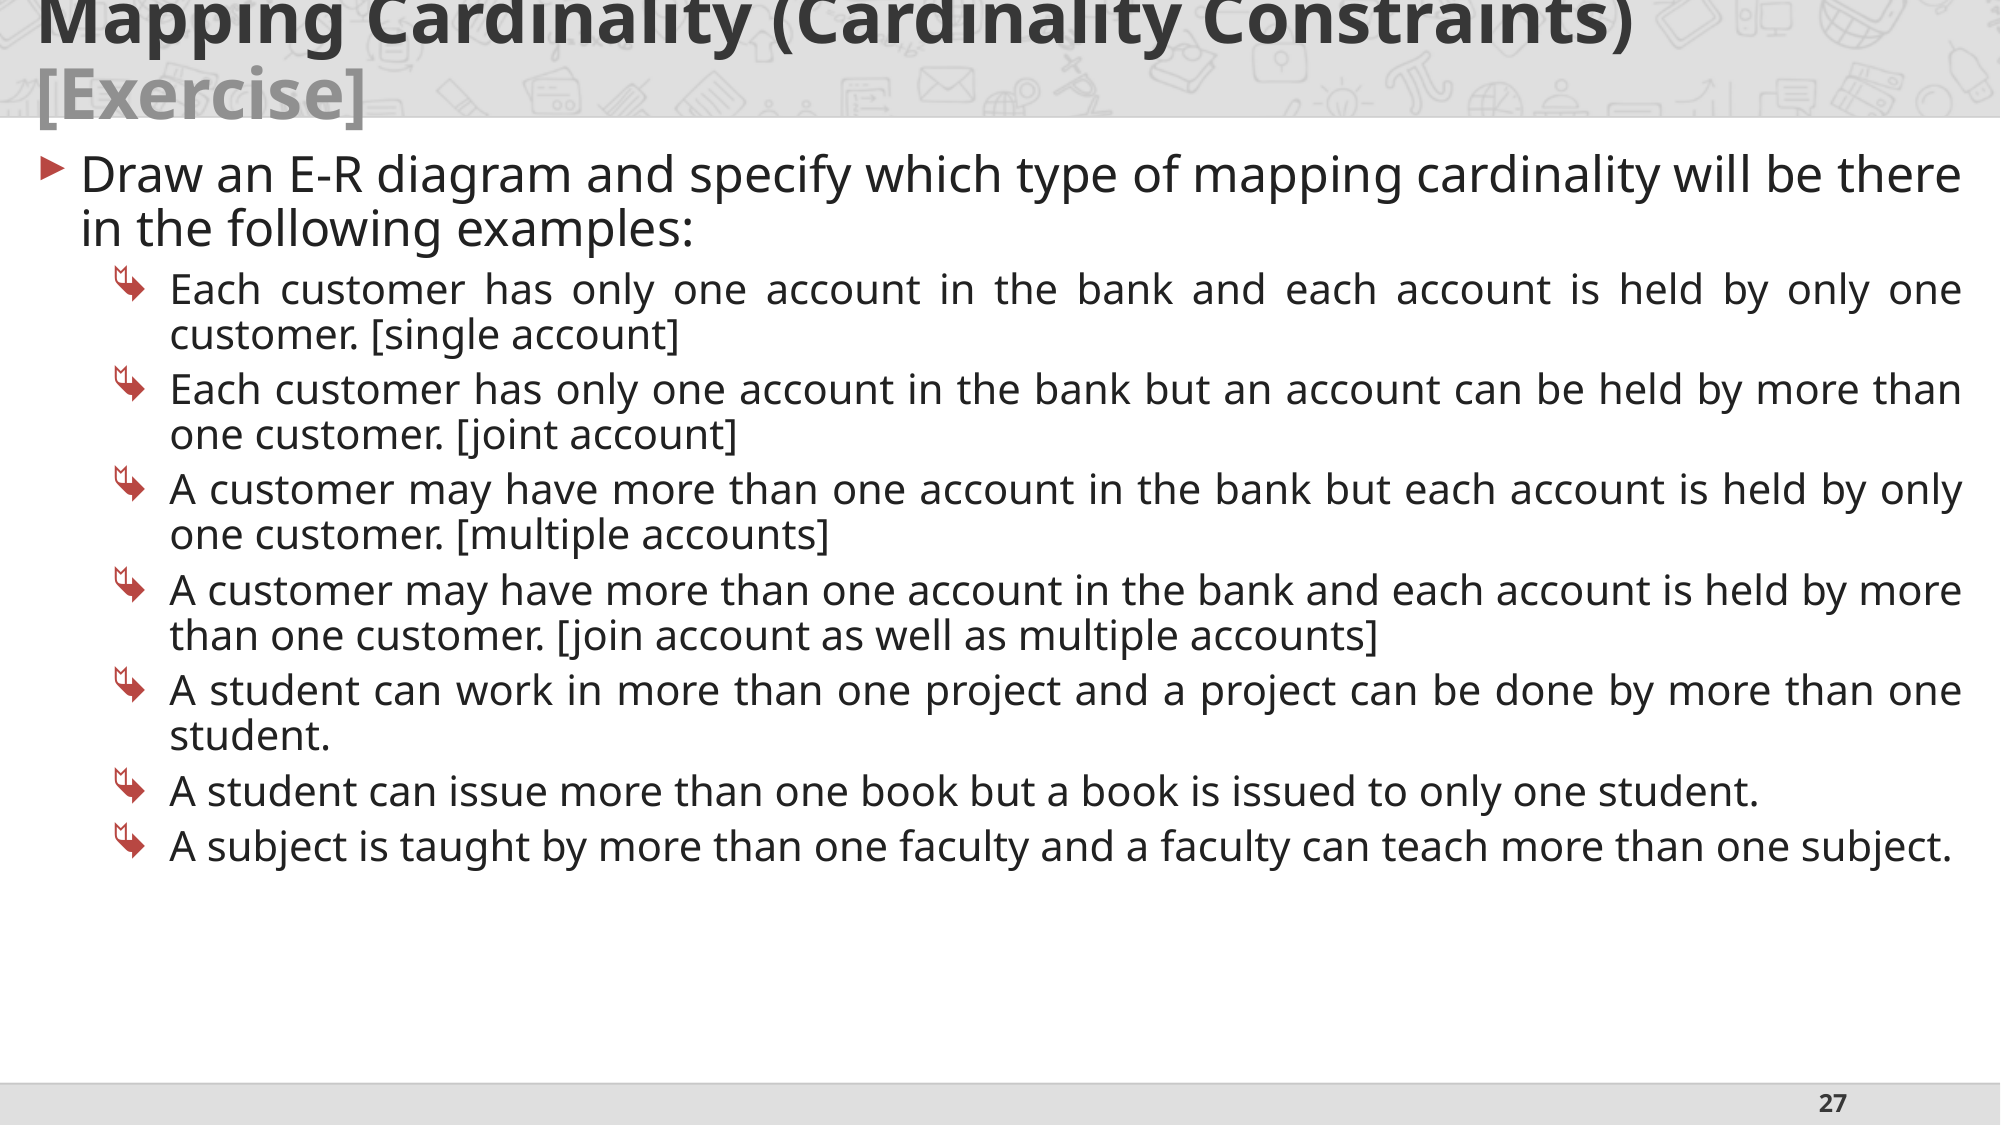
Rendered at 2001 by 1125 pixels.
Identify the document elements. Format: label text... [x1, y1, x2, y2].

title Mapping Cardinality (Cardinality Constraints) [Exercise] [0, 0, 2000, 117]
list Draw an E-R diagram and specify which type of mapping cardinality will be there in the following examples: Each customer has only one account in the bank and each account is held by only one customer. [single account] Each customer has only one account in the bank but an account can be held by more than one customer. [joint account] A customer may have more than one account in the bank but each account is held by only one customer. [multiple accounts] A customer may have more than one account in the bank and each account is held by more than one customer. [join account as well as multiple accounts] A student can work in more than one project and a project can be done by more than one student. A student can issue more than one book but a book is issued to only one student. A subject is taught by more than one faculty and a faculty can teach more than one subject. [21, 142, 1979, 1060]
